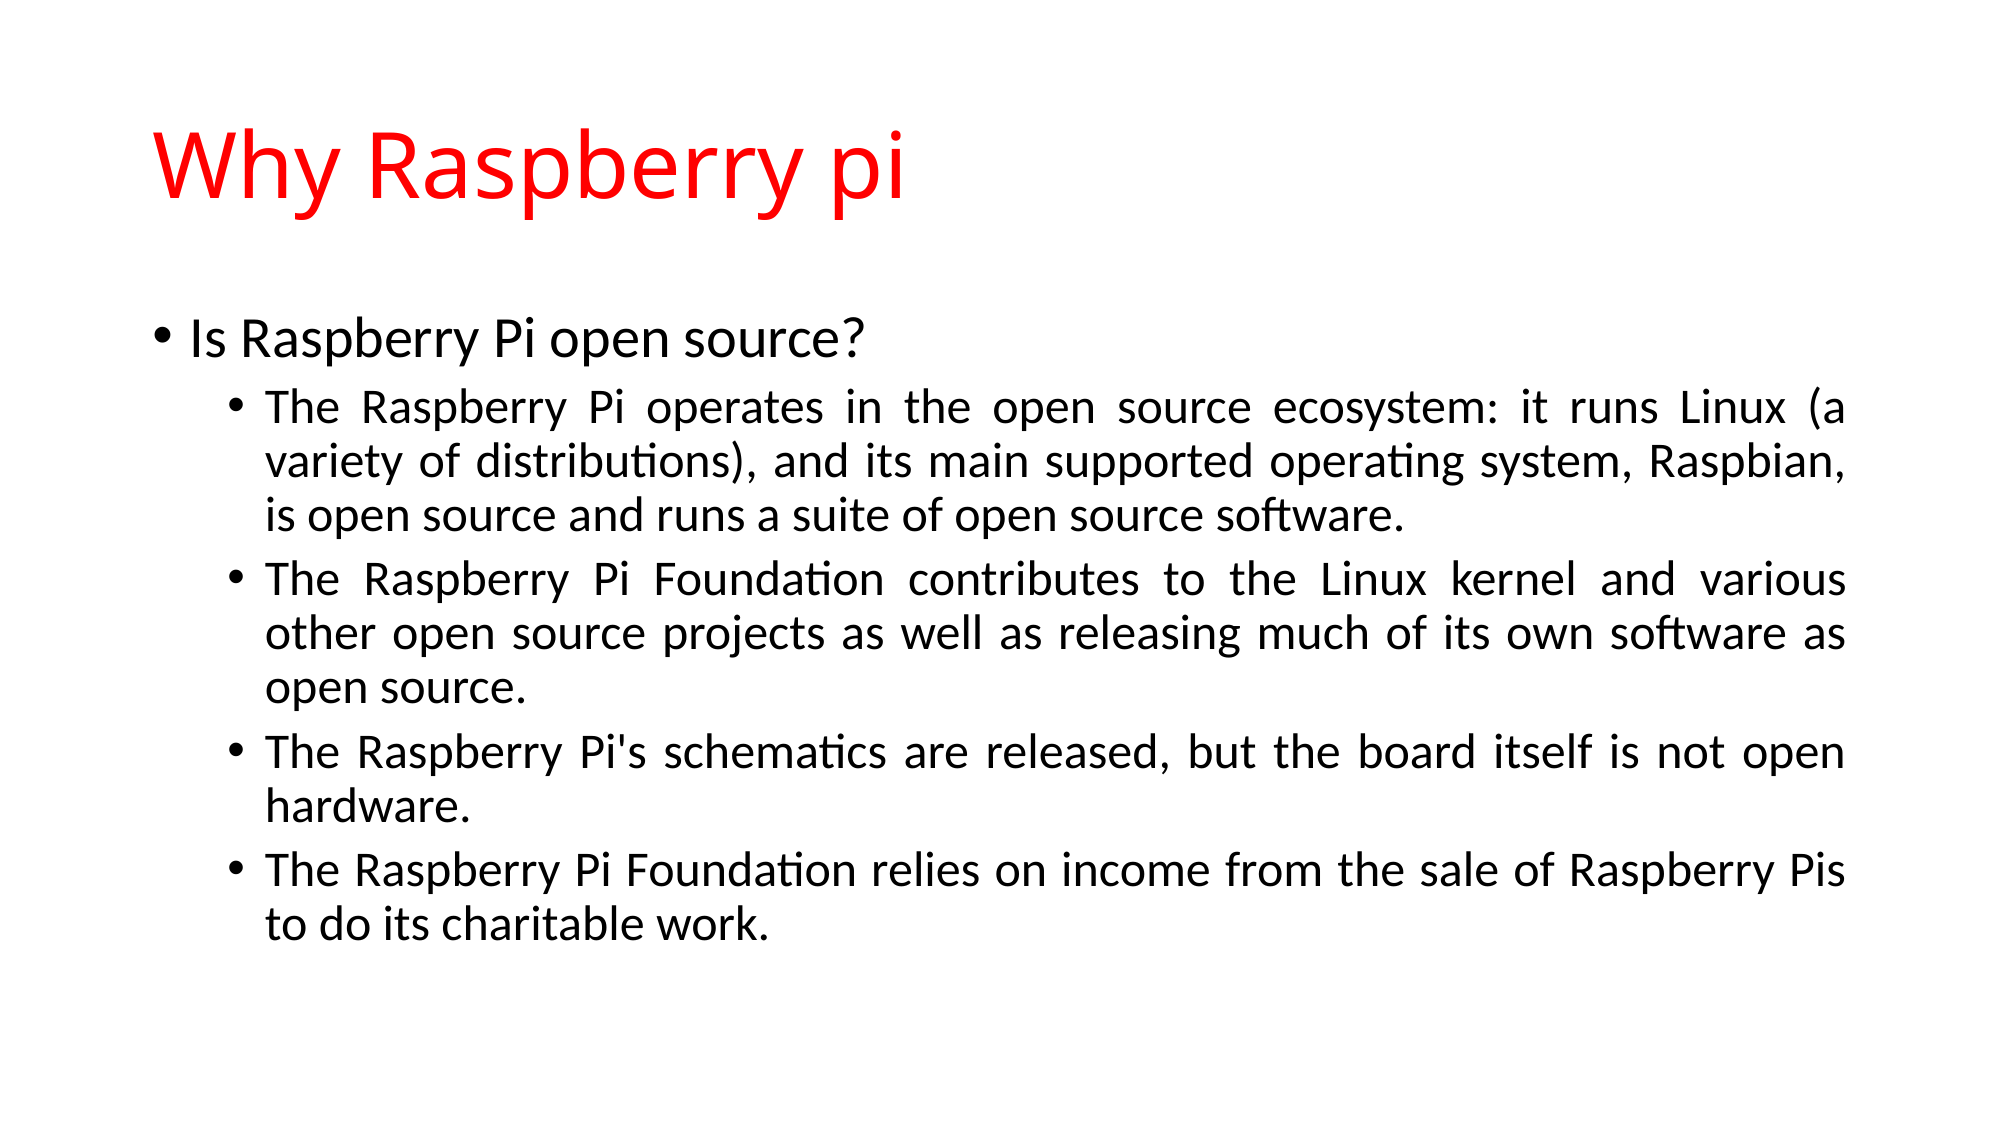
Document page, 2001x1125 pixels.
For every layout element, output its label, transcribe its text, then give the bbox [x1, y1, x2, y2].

list Is Raspberry Pi open source? The Raspberry Pi operates in the open source ecosystem: it runs Linux (a variety of distributions), and its main supported operating system, Raspbian, is open source and runs a suite of open source software. The Raspberry Pi Foundation contributes to the Linux kernel and various other open source projects as well as releasing much of its own software as open source. The Raspberry Pi's schematics are released, but the board itself is not open hardware. The Raspberry Pi Foundation relies on income from the sale of Raspberry Pis to do its charitable work. [137, 299, 1863, 1014]
title Why Raspberry pi [137, 59, 1863, 278]
